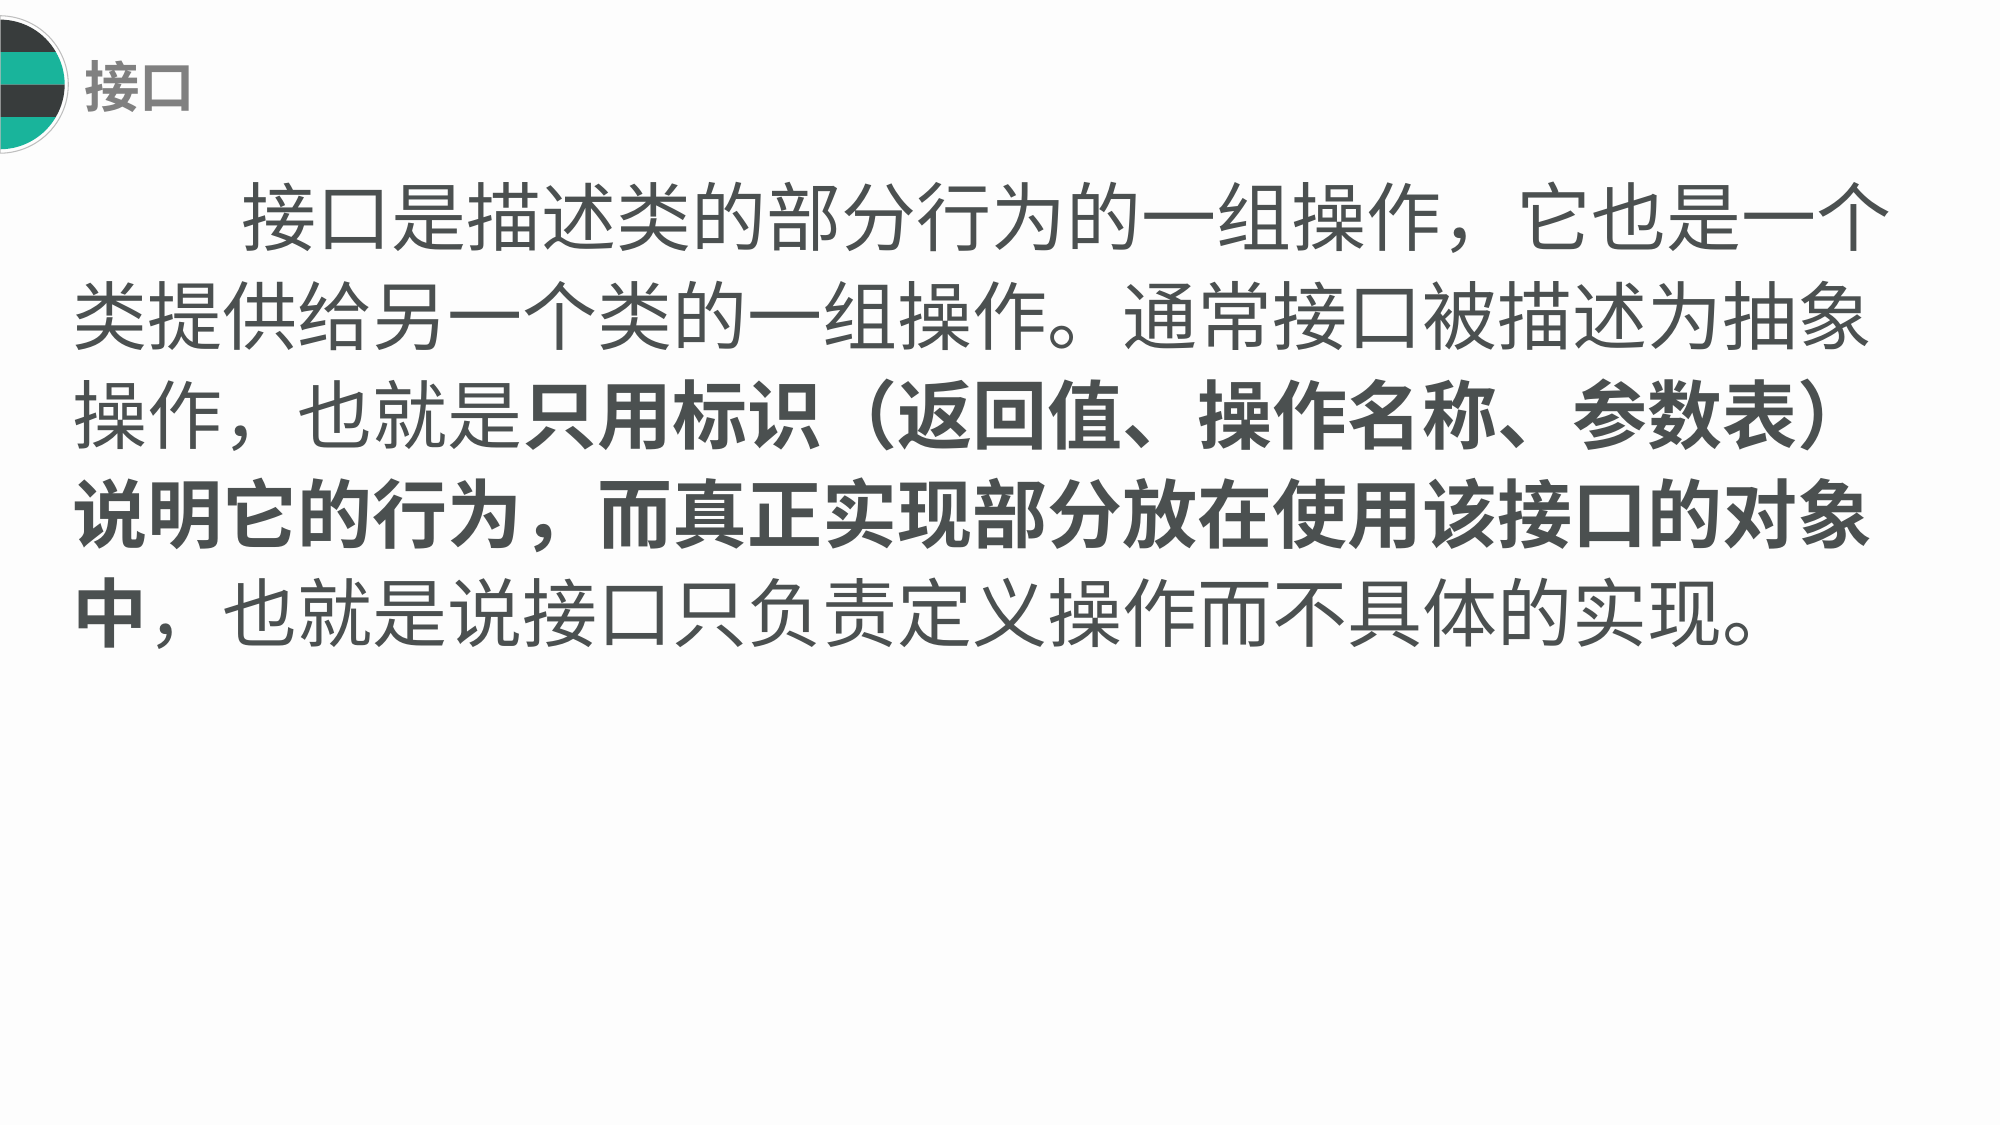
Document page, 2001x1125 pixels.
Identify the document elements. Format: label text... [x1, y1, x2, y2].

text_box 接口 [84, 52, 445, 119]
text_box 接口是描述类的部分行为的一组操作，它也是一个类提供给另一个类的一组操作。通常接口被描述为抽象操作，也就是只用标识（返回值、操作名称、参数表）说明它的行为，而真正实现部分放在使用该接口的对象中，也就是说接口只负责定义操作而不具体的实现。 [57, 154, 1934, 664]
